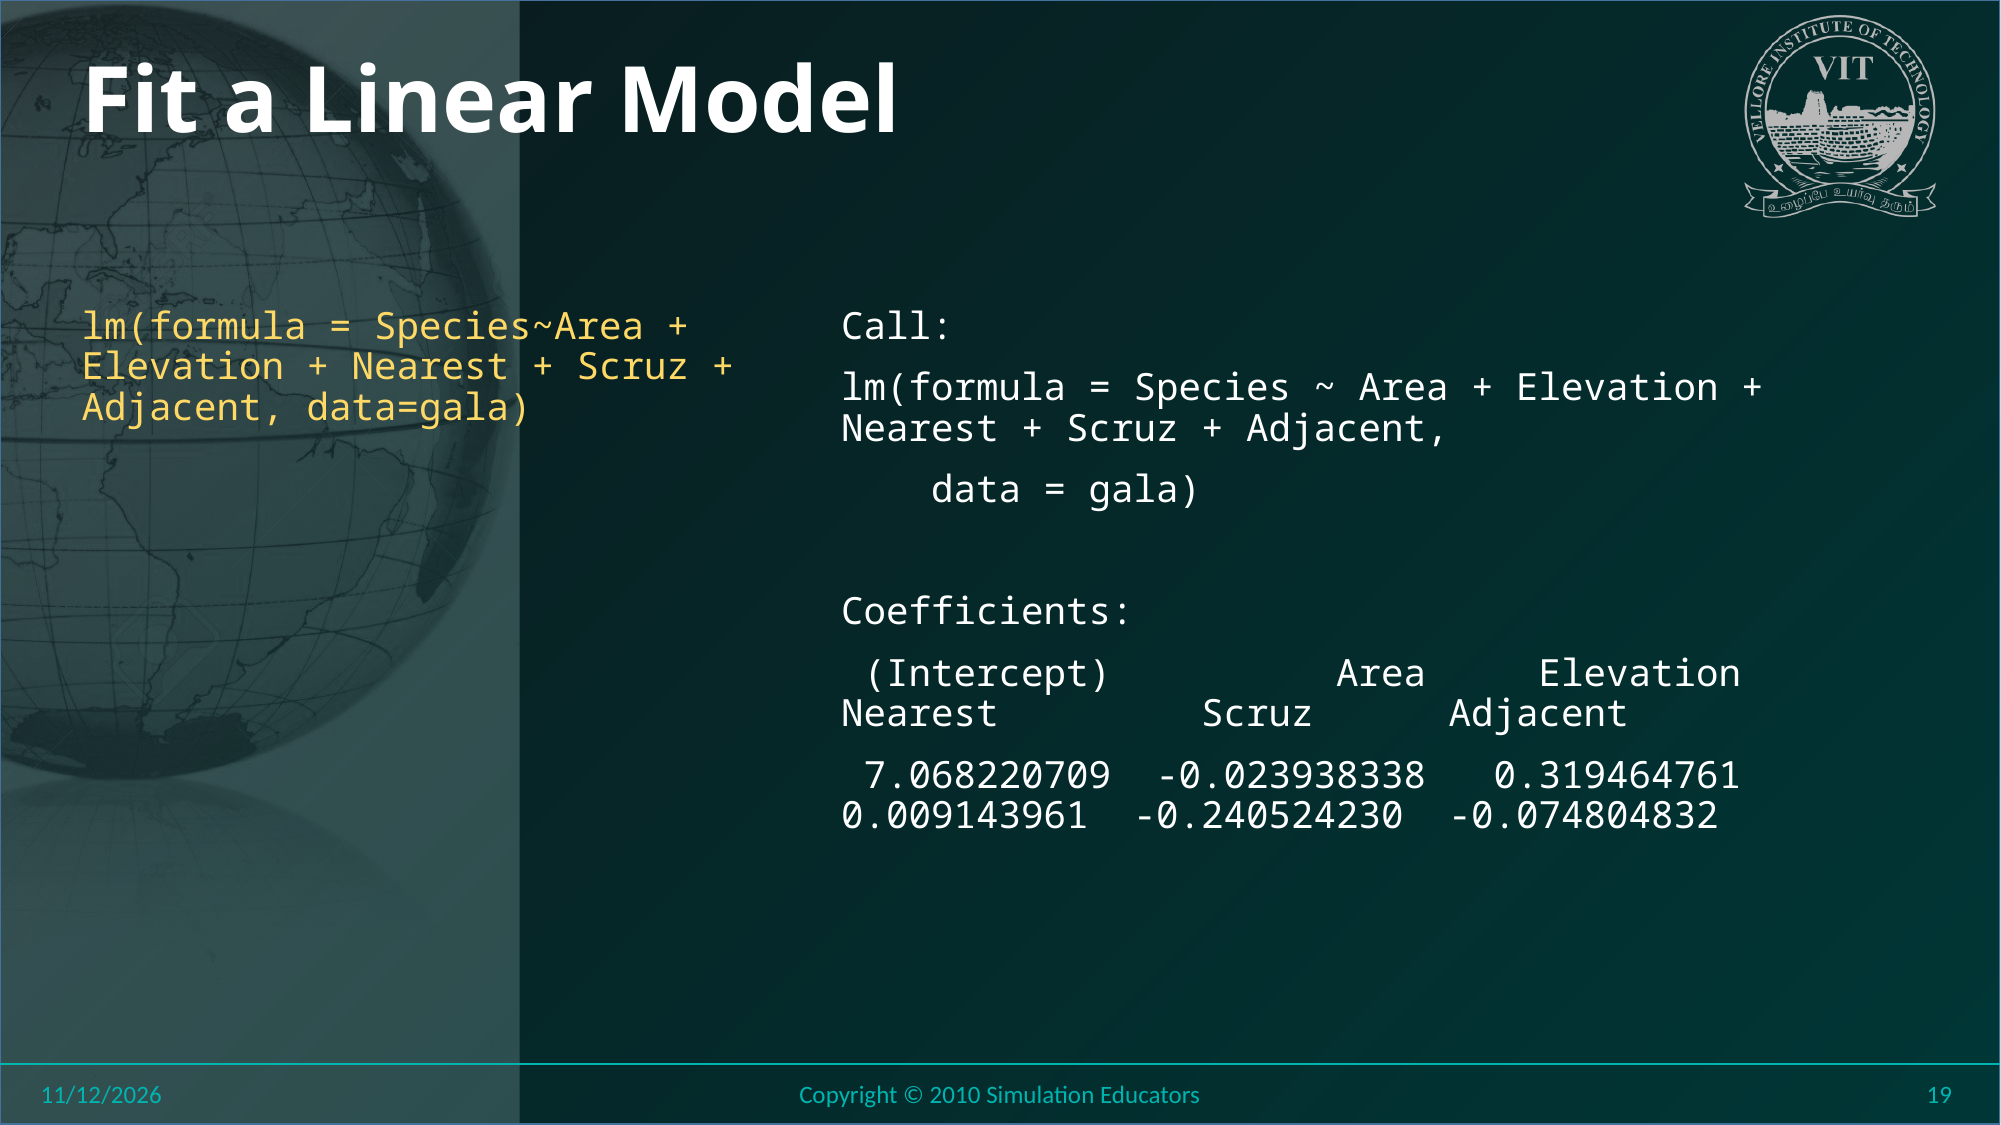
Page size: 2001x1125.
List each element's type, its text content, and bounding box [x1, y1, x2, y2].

list lm(formula = Species~Area + Elevation + Nearest + Scruz + Adjacent, data=gala) [66, 299, 826, 957]
slide_number 19 [1517, 1064, 1968, 1124]
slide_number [25, 1064, 476, 1124]
footer Copyright © 2010 Simulation Educators [662, 1064, 1338, 1124]
list Call: lm(formula = Species ~ Area + Elevation + Nearest + Scruz + Adjacent, data = gala) Coefficients: (Intercept) Area Elevation Nearest Scruz Adjacent 7.068220709 -0.023938338 0.319464761 0.009143961 -0.240524230 -0.074804832 [826, 299, 1948, 1014]
title Fit a Linear Model [66, 1, 1716, 204]
